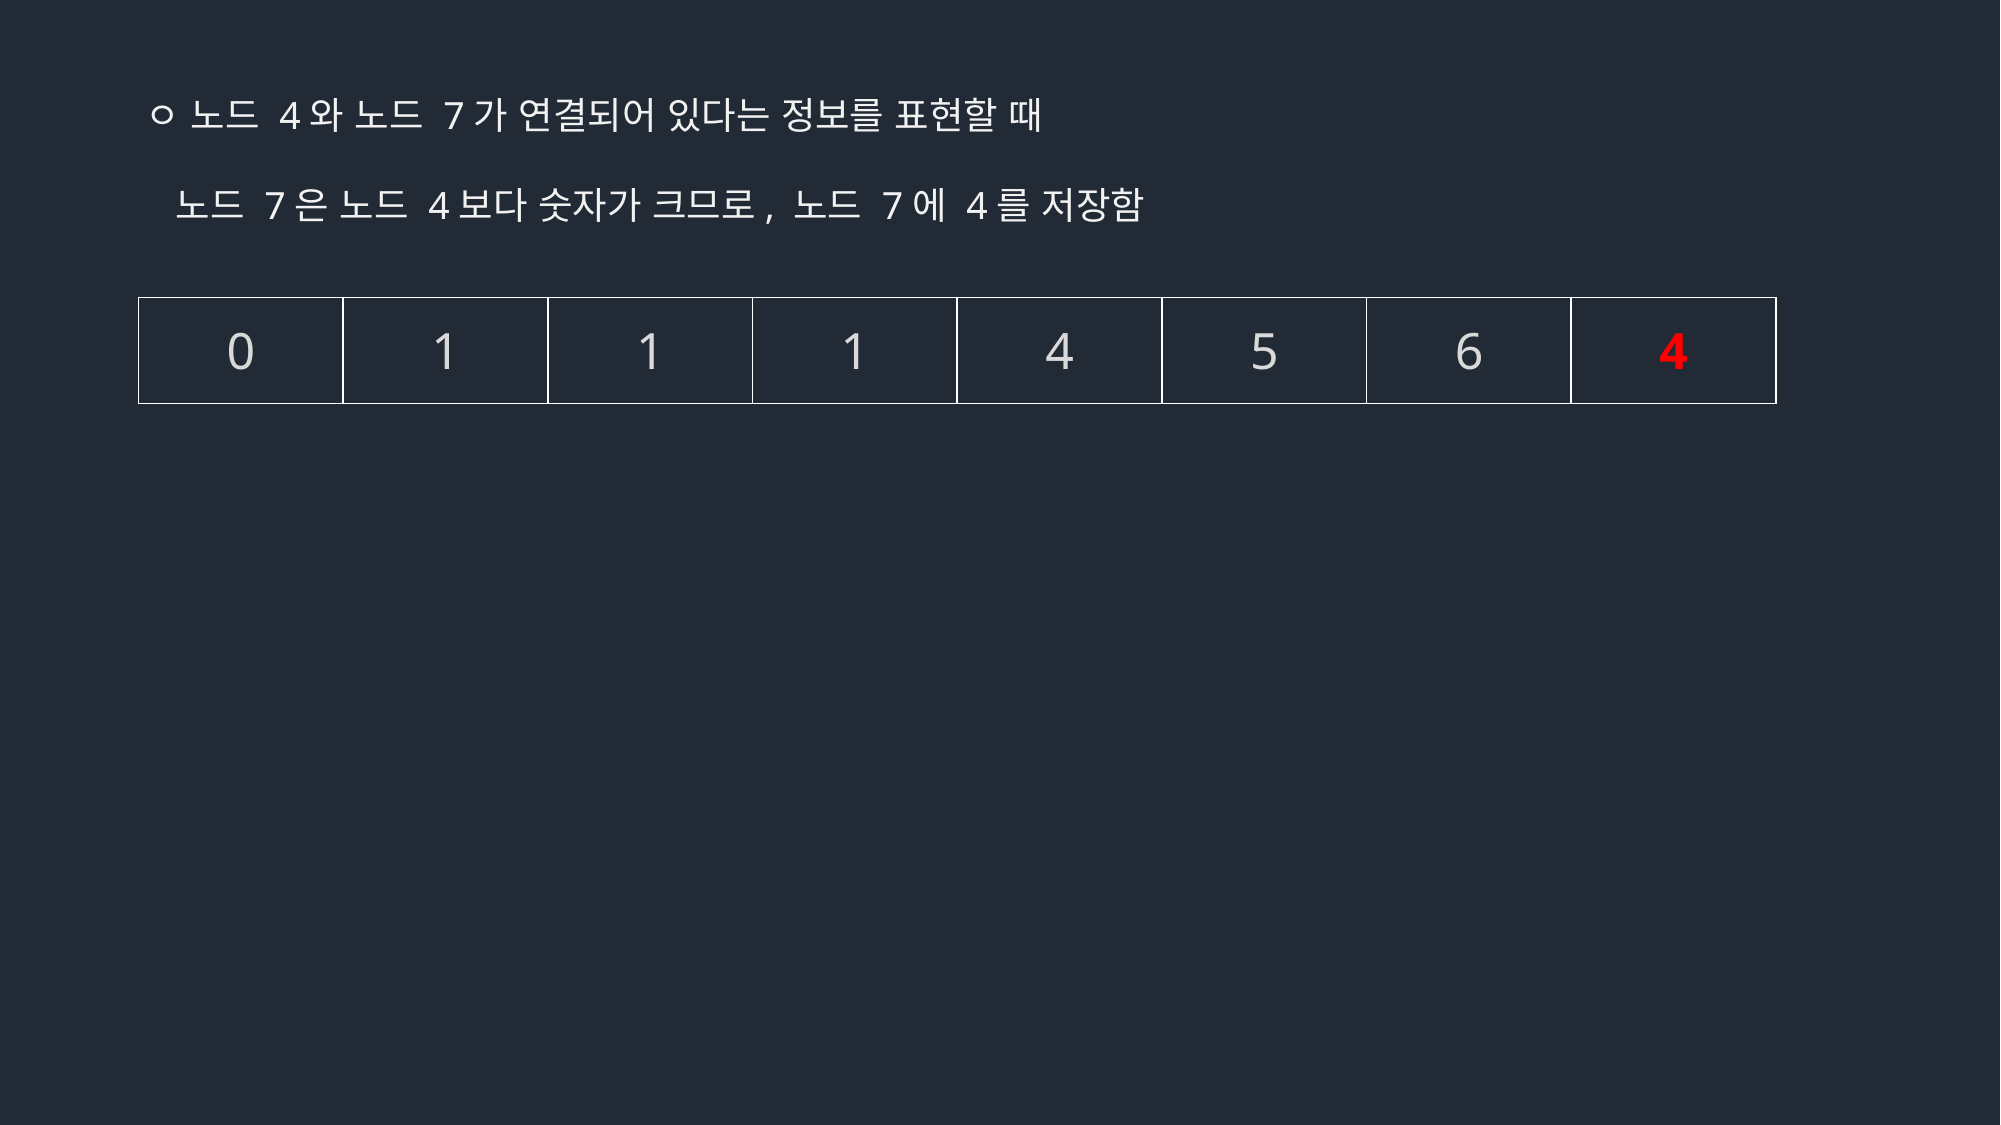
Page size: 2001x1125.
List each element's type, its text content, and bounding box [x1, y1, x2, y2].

table_header 6 [1367, 298, 1570, 403]
table_header 1 [344, 298, 547, 403]
table_header 5 [1163, 298, 1366, 403]
text_box ㅇ 노드 4와 노드 7가 연결되어 있다는 정보를 표현할 때 노드 7은 노드 4보다 숫자가 크므로, 노드 7에 4를 저장함 [131, 84, 1362, 235]
table_header 4 [958, 298, 1161, 403]
table_header 1 [753, 298, 956, 403]
table_header 0 [139, 298, 342, 403]
table_header 4 [1572, 298, 1775, 403]
table_header 1 [549, 298, 752, 403]
